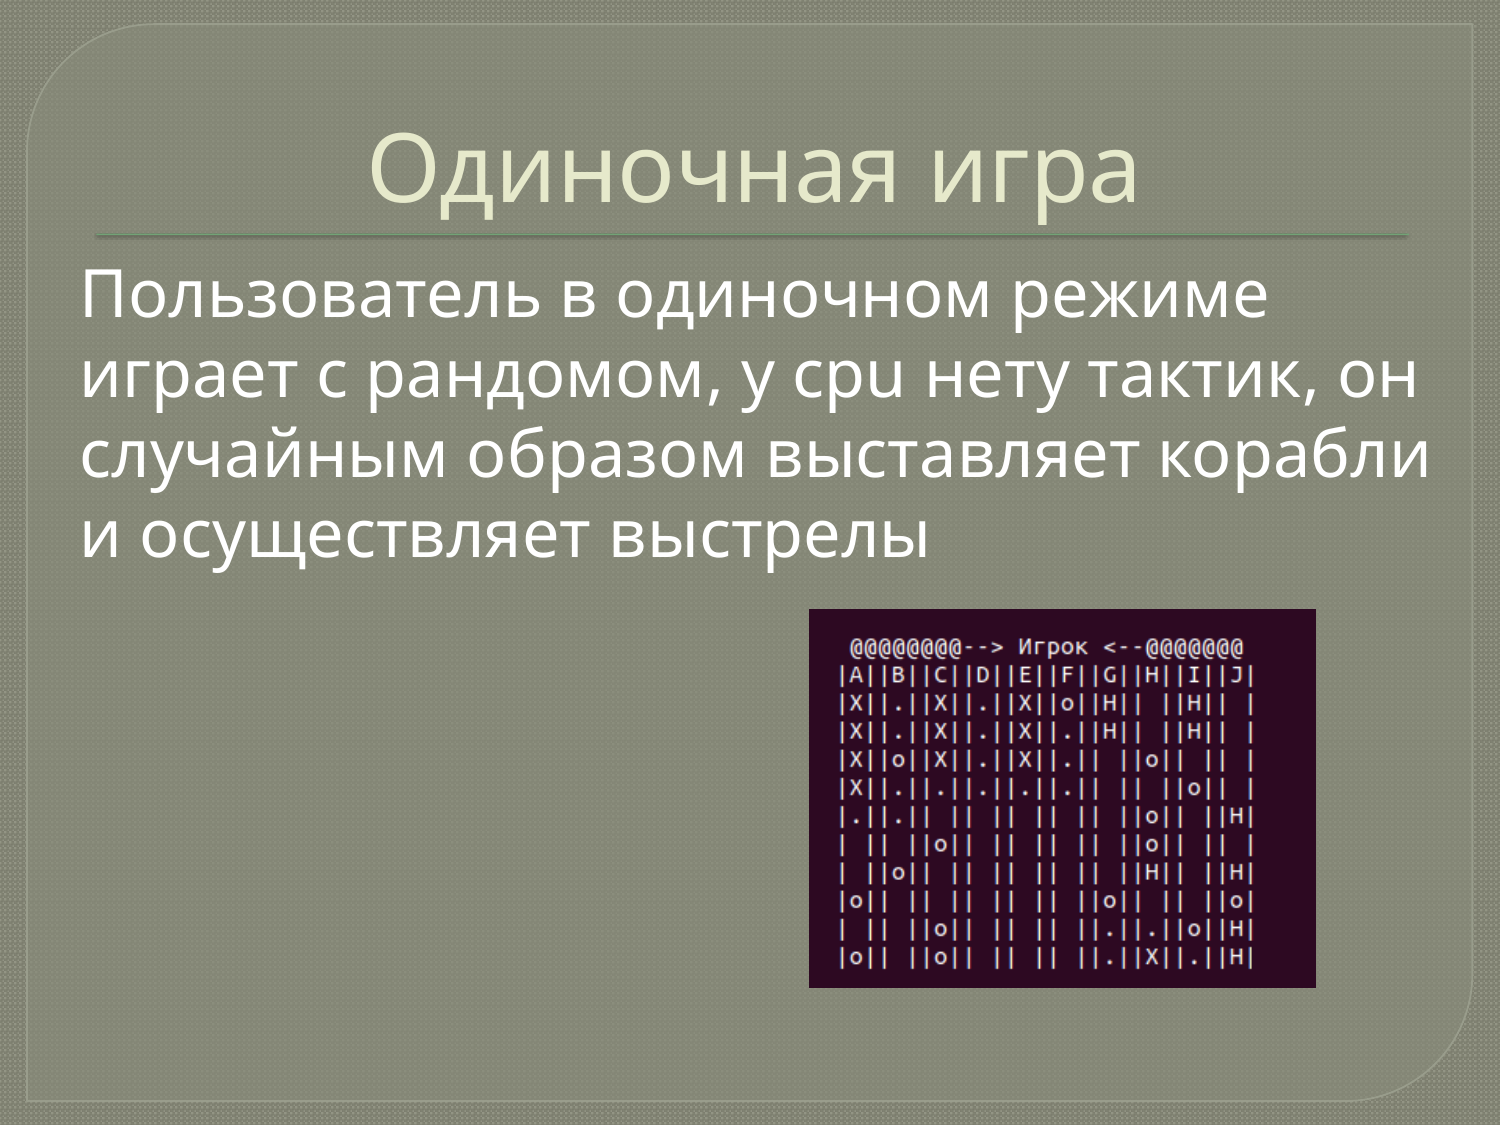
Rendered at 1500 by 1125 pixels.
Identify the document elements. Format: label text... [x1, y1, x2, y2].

picture [808, 609, 1317, 989]
title Одиночная игра [75, 41, 1425, 230]
text_box Пользователь в одиночном режиме играет с рандомом, у cpu нету тактик, он случайным образом выставляет корабли и осуществляет выстрелы [64, 243, 1459, 579]
